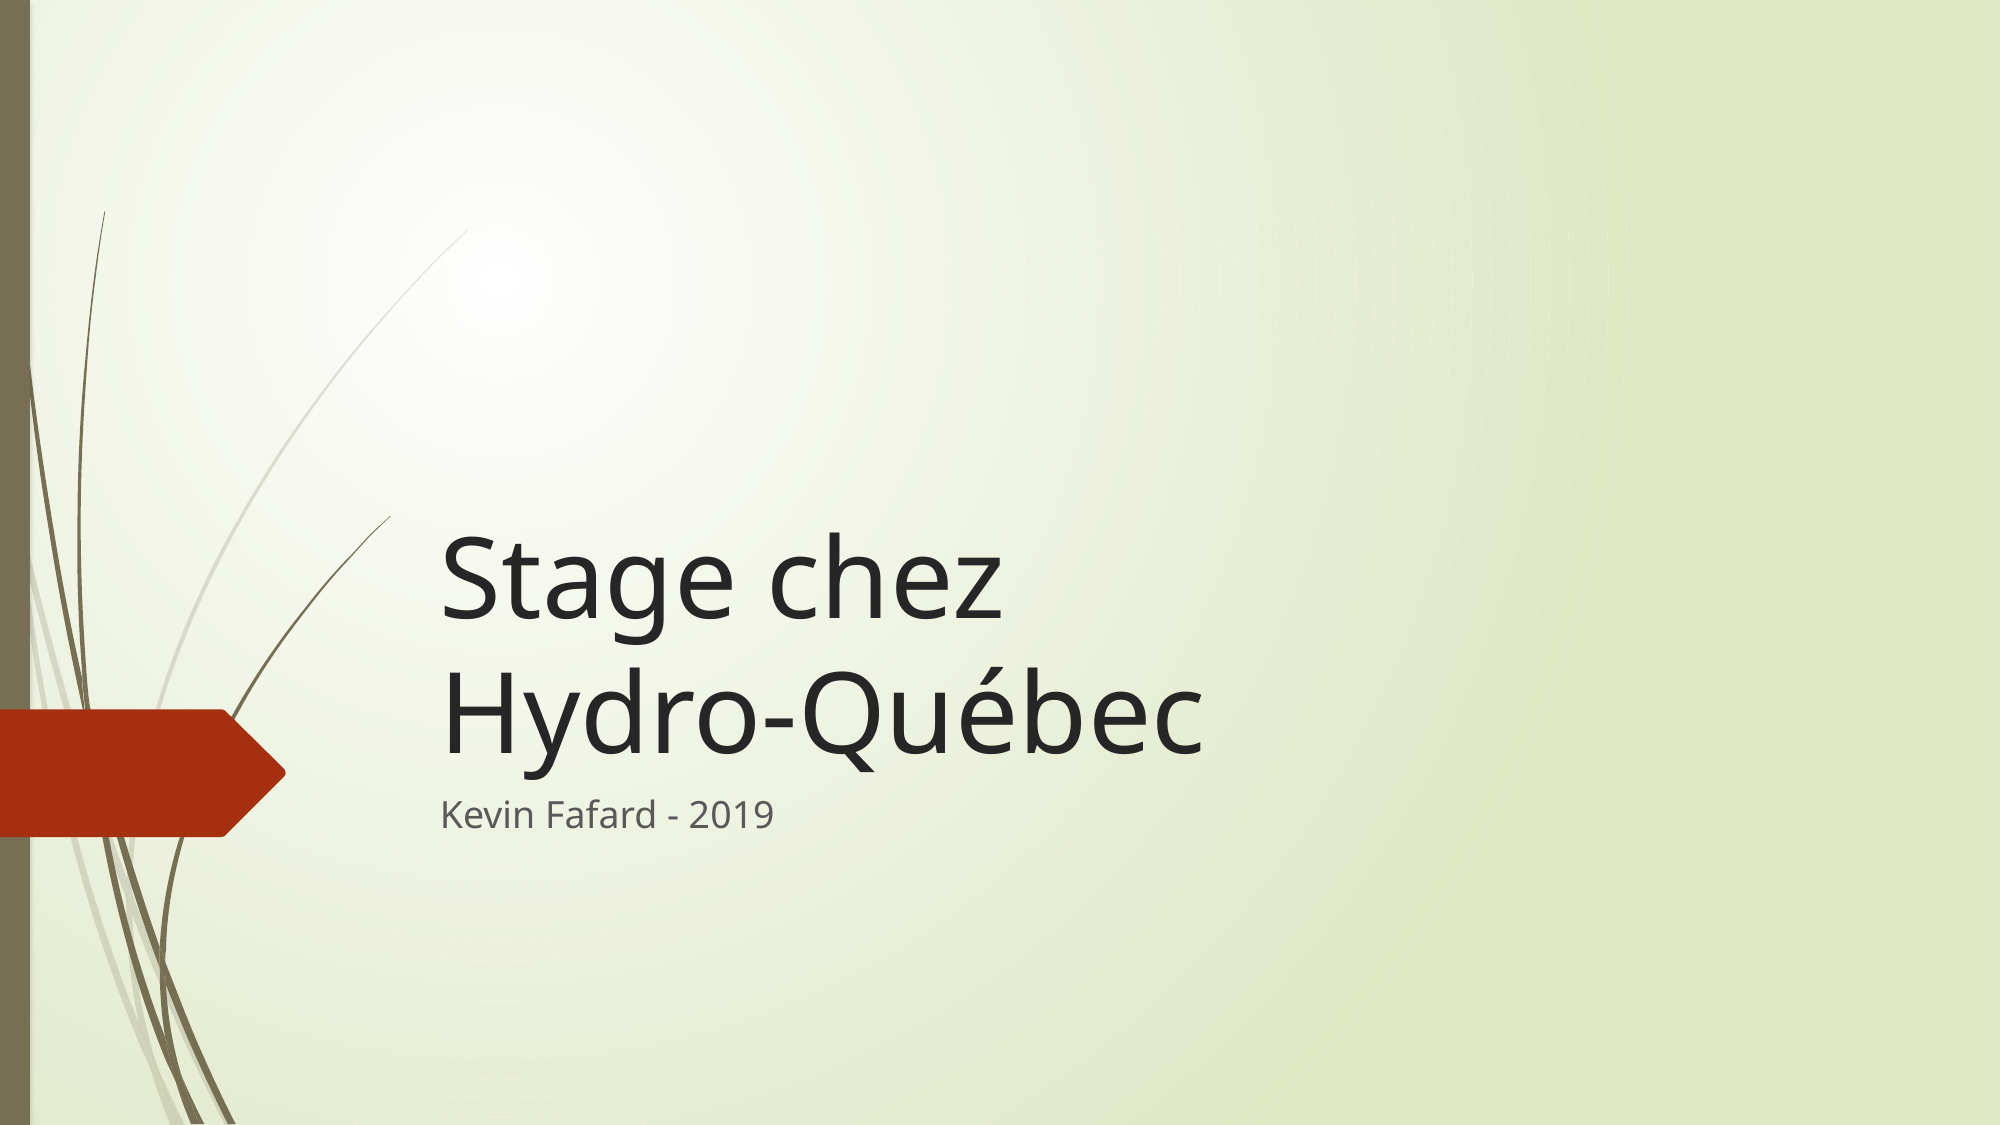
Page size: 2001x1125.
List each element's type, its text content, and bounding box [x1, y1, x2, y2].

subtitle Kevin Fafard - 2019 [424, 783, 1888, 969]
title Stage chez Hydro-Québec [424, 412, 1888, 783]
